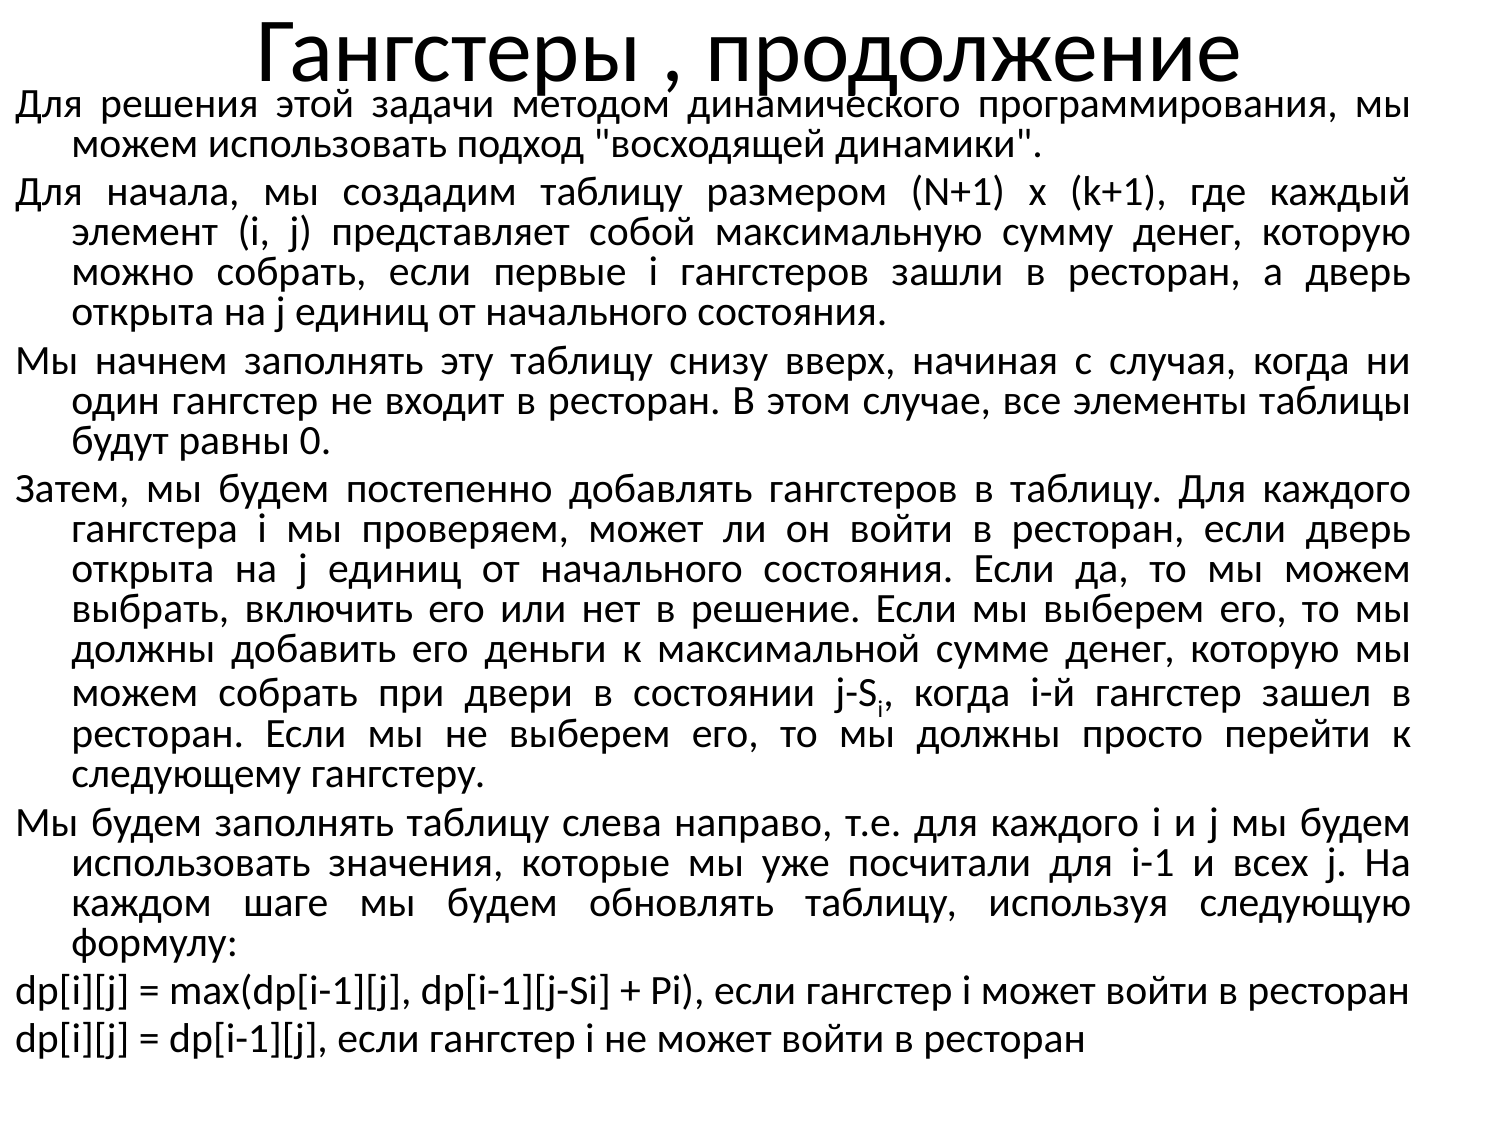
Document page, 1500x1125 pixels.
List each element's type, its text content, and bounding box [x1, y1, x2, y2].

list Для решения этой задачи методом динамического программирования, мы можем использовать подход "восходящей динамики". Для начала, мы создадим таблицу размером (N+1) x (k+1), где каждый элемент (i, j) представляет собой максимальную сумму денег, которую можно собрать, если первые i гангстеров зашли в ресторан, а дверь открыта на j единиц от начального состояния. Мы начнем заполнять эту таблицу снизу вверх, начиная с случая, когда ни один гангстер не входит в ресторан. В этом случае, все элементы таблицы будут равны 0. Затем, мы будем постепенно добавлять гангстеров в таблицу. Для каждого гангстера i мы проверяем, может ли он войти в ресторан, если дверь открыта на j единиц от начального состояния. Если да, то мы можем выбрать, включить его или нет в решение. Если мы выберем его, то мы должны добавить его деньги к максимальной сумме денег, которую мы можем собрать при двери в состоянии j-Si, когда i-й гангстер зашел в ресторан. Если мы не выберем его, то мы должны просто перейти к следующему гангстеру. Мы будем заполнять таблицу слева направо, т.е. для каждого i и j мы будем использовать значения, которые мы уже посчитали для i-1 и всех j. На каждом шаге мы будем обновлять таблицу, используя следующую формулу: dp[i][j] = max(dp[i-1][j], dp[i-1][j-Si] + Pi), если гангстер i может войти в ресторан dp[i][j] = dp[i-1][j], если гангстер i не может войти в ресторан [0, 78, 1427, 1047]
title Гангстеры , продолжение [75, 0, 1425, 78]
